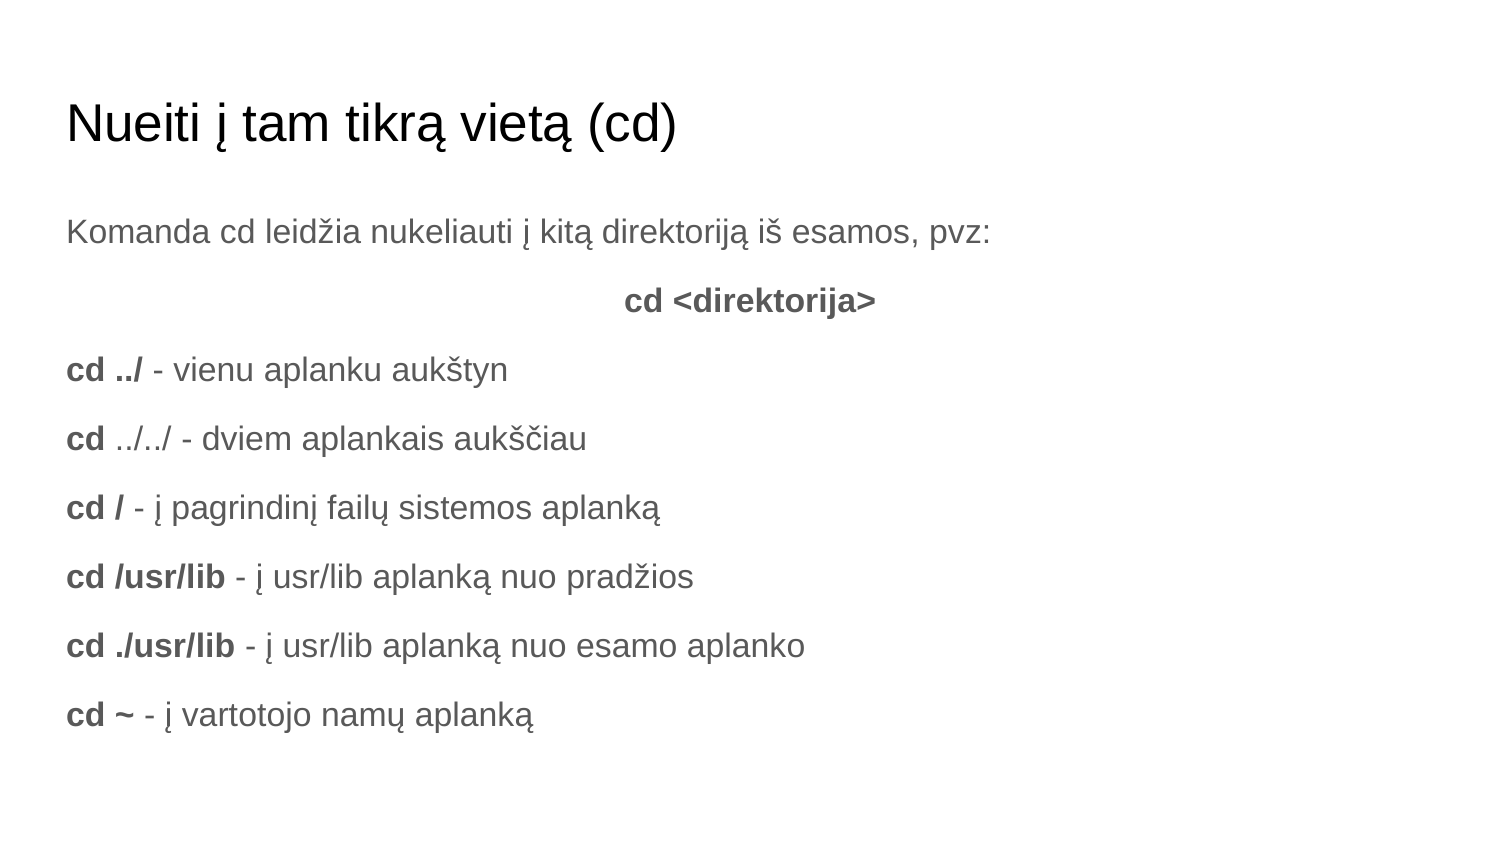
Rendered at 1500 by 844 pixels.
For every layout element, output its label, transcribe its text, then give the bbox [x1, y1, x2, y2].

list Komanda cd leidžia nukeliauti į kitą direktoriją iš esamos, pvz: cd <direktorija> cd ../ - vienu aplanku aukštyn cd ../../ - dviem aplankais aukščiau cd / - į pagrindinį failų sistemos aplanką cd /usr/lib - į usr/lib aplanką nuo pradžios cd ./usr/lib - į usr/lib aplanką nuo esamo aplanko cd ~ - į vartotojo namų aplanką [51, 189, 1449, 750]
title Nueiti į tam tikrą vietą (cd) [51, 72, 1449, 167]
